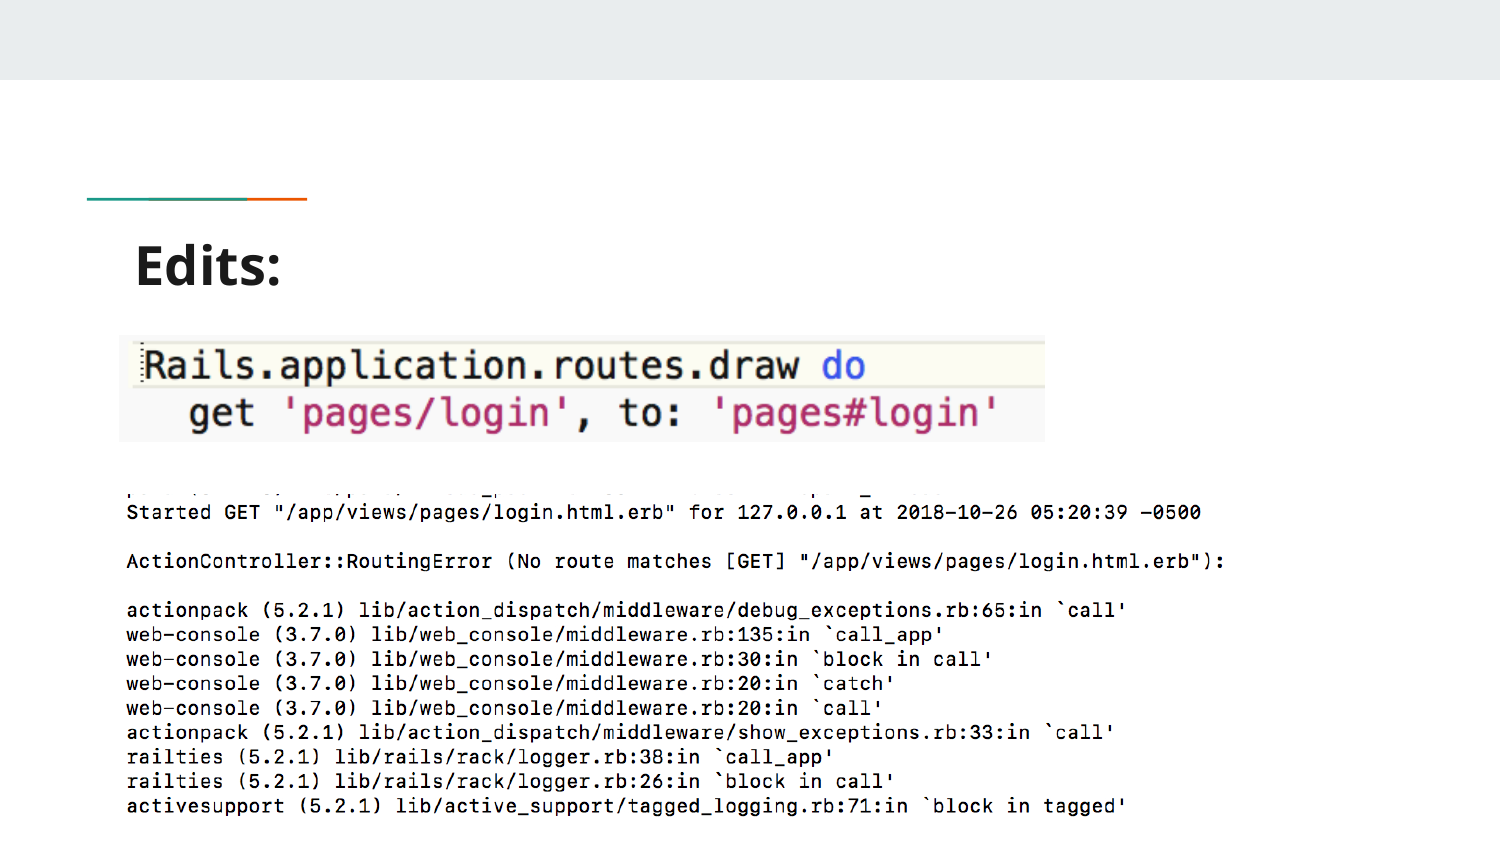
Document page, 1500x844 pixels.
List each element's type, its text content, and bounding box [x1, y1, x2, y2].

title Edits: [119, 216, 1381, 305]
picture [119, 335, 1045, 443]
picture [119, 494, 1236, 819]
